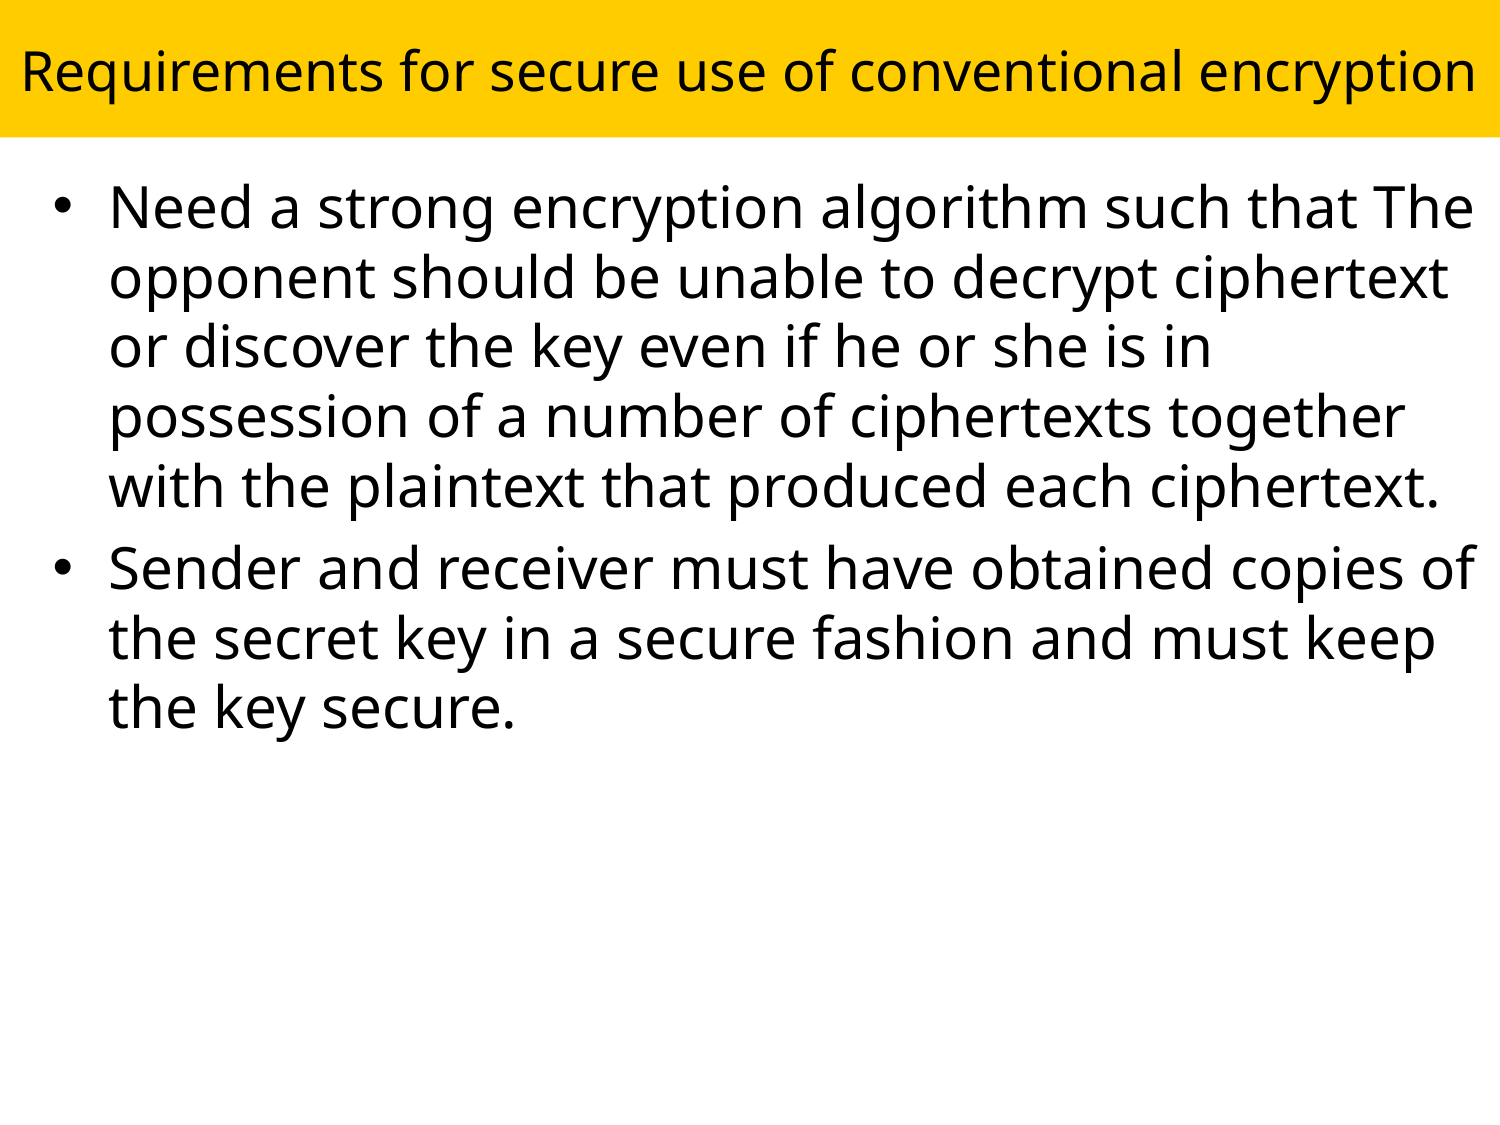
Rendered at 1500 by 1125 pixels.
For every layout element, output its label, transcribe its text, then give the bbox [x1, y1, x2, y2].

list Need a strong encryption algorithm such that The opponent should be unable to decrypt ciphertext or discover the key even if he or she is in possession of a number of ciphertexts together with the plaintext that produced each ciphertext. Sender and receiver must have obtained copies of the secret key in a secure fashion and must keep the key secure. [37, 162, 1500, 1088]
title Requirements for secure use of conventional encryption [0, 0, 1500, 138]
